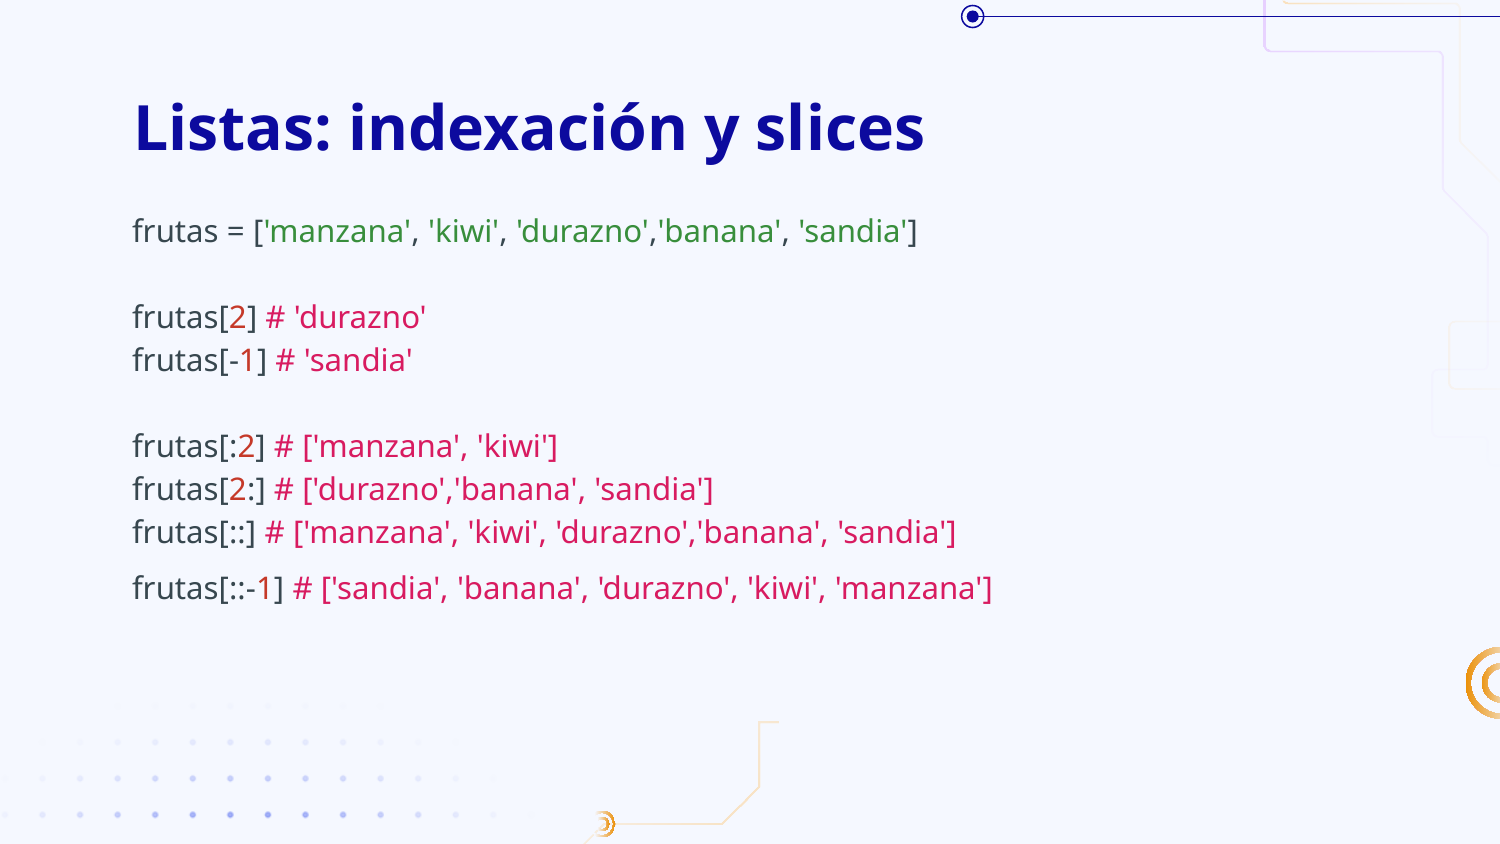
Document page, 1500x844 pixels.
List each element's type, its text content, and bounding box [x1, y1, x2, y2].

subtitle frutas = ['manzana', 'kiwi', 'durazno','banana', 'sandia'] frutas[2] # 'durazno' frutas[-1] # 'sandia' frutas[:2] # ['manzana', 'kiwi'] frutas[2:] # ['durazno','banana', 'sandia'] frutas[::] # ['manzana', 'kiwi', 'durazno','banana', 'sandia'] frutas[::-1] # ['sandia', 'banana', 'durazno', 'kiwi', 'manzana'] [116, 190, 1382, 758]
picture [0, 654, 561, 844]
title Listas: indexación y slices [118, 72, 1382, 167]
